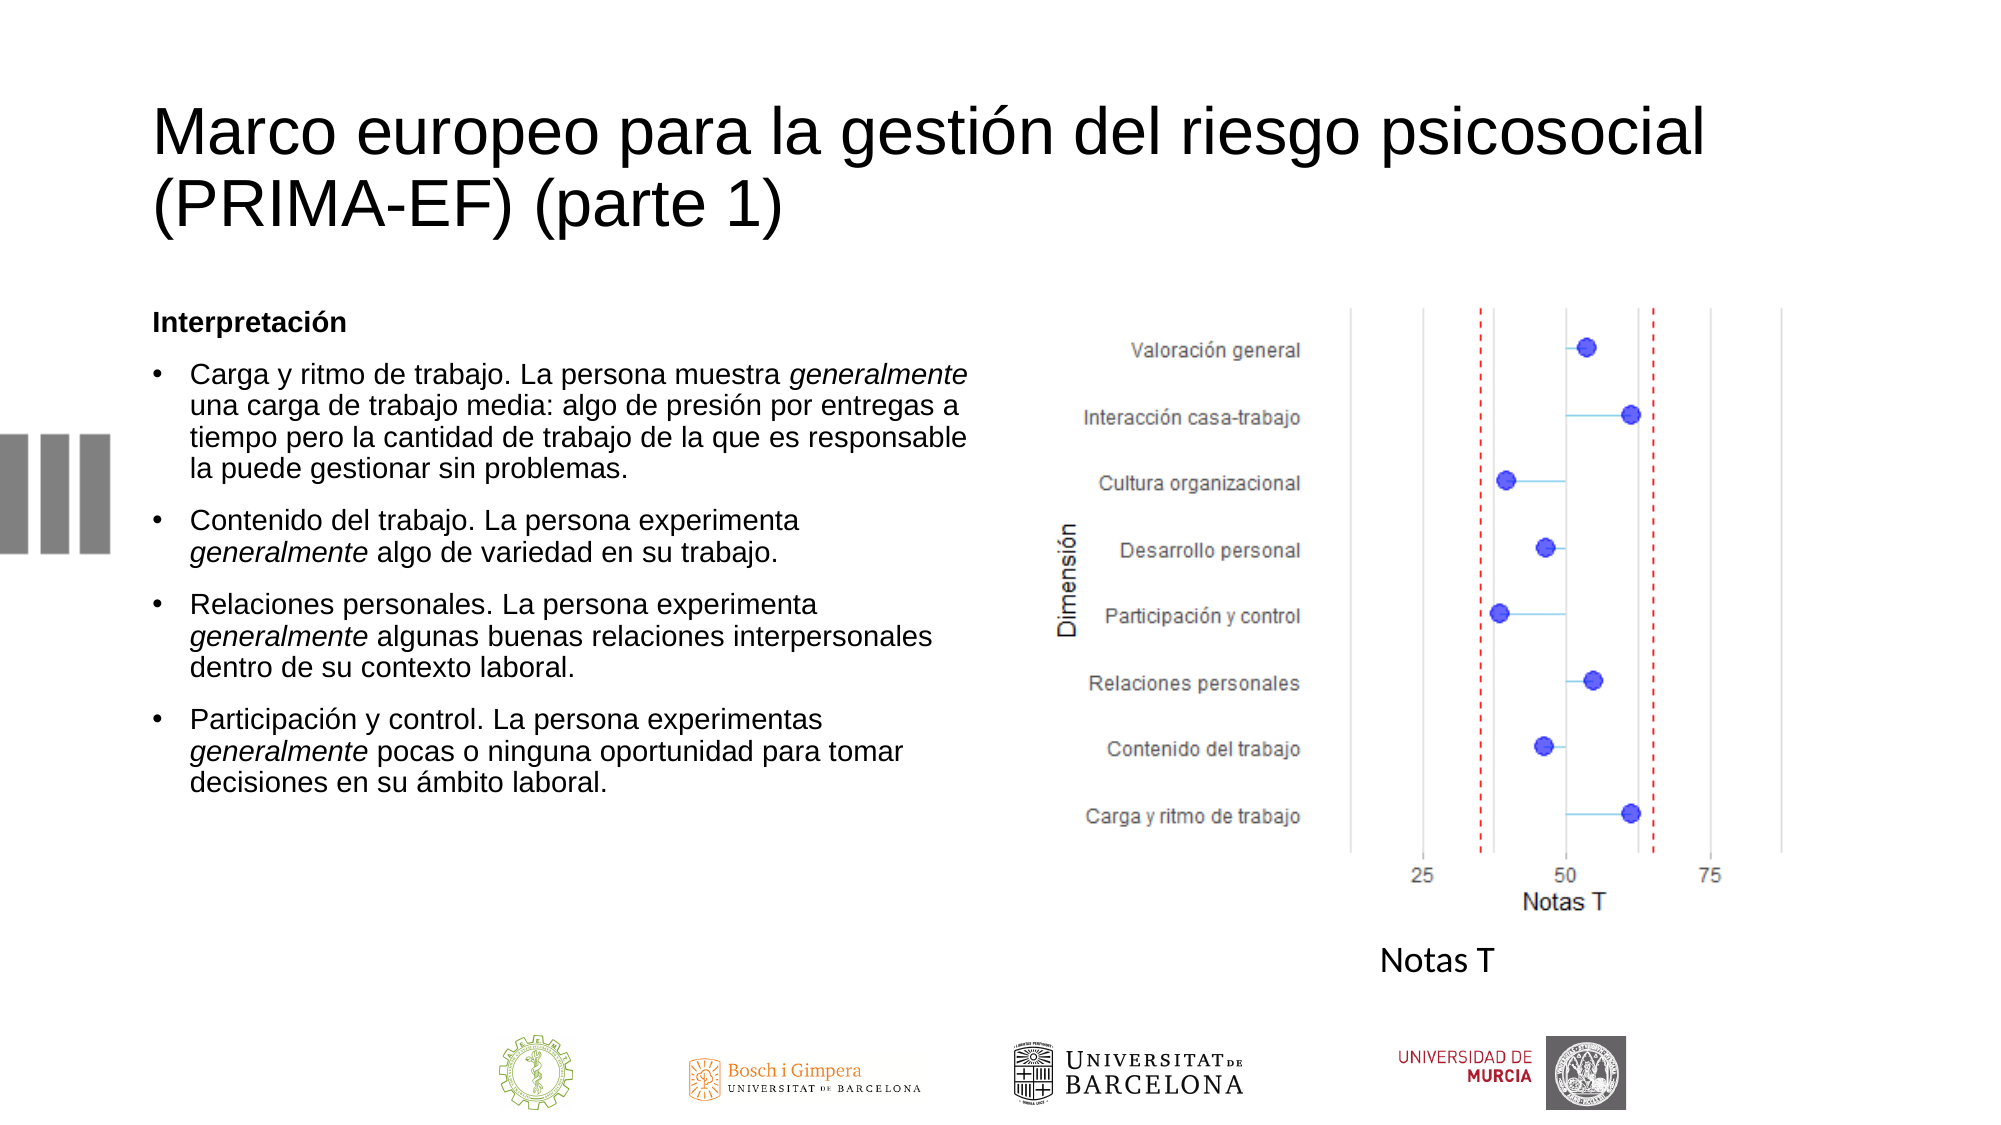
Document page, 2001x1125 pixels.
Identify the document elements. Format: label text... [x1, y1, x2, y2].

picture [684, 1031, 926, 1125]
picture [1331, 1036, 1627, 1110]
list Interpretación Carga y ritmo de trabajo. La persona muestra generalmente una carga de trabajo media: algo de presión por entregas a tiempo pero la cantidad de trabajo de la que es responsable la puede gestionar sin problemas. Contenido del trabajo. La persona experimenta generalmente algo de variedad en su trabajo. Relaciones personales. La persona experimenta generalmente algunas buenas relaciones interpersonales dentro de su contexto laboral. Participación y control. La persona experimentas generalmente pocas o ninguna oportunidad para tomar decisiones en su ámbito laboral. [137, 299, 988, 1014]
picture [0, 420, 123, 563]
text_box Notas T [1012, 927, 1863, 1011]
picture [499, 1035, 573, 1110]
picture [1014, 1042, 1243, 1105]
title Marco europeo para la gestión del riesgo psicosocial (PRIMA-EF) (parte 1) [137, 59, 1863, 278]
picture [1043, 297, 1832, 928]
